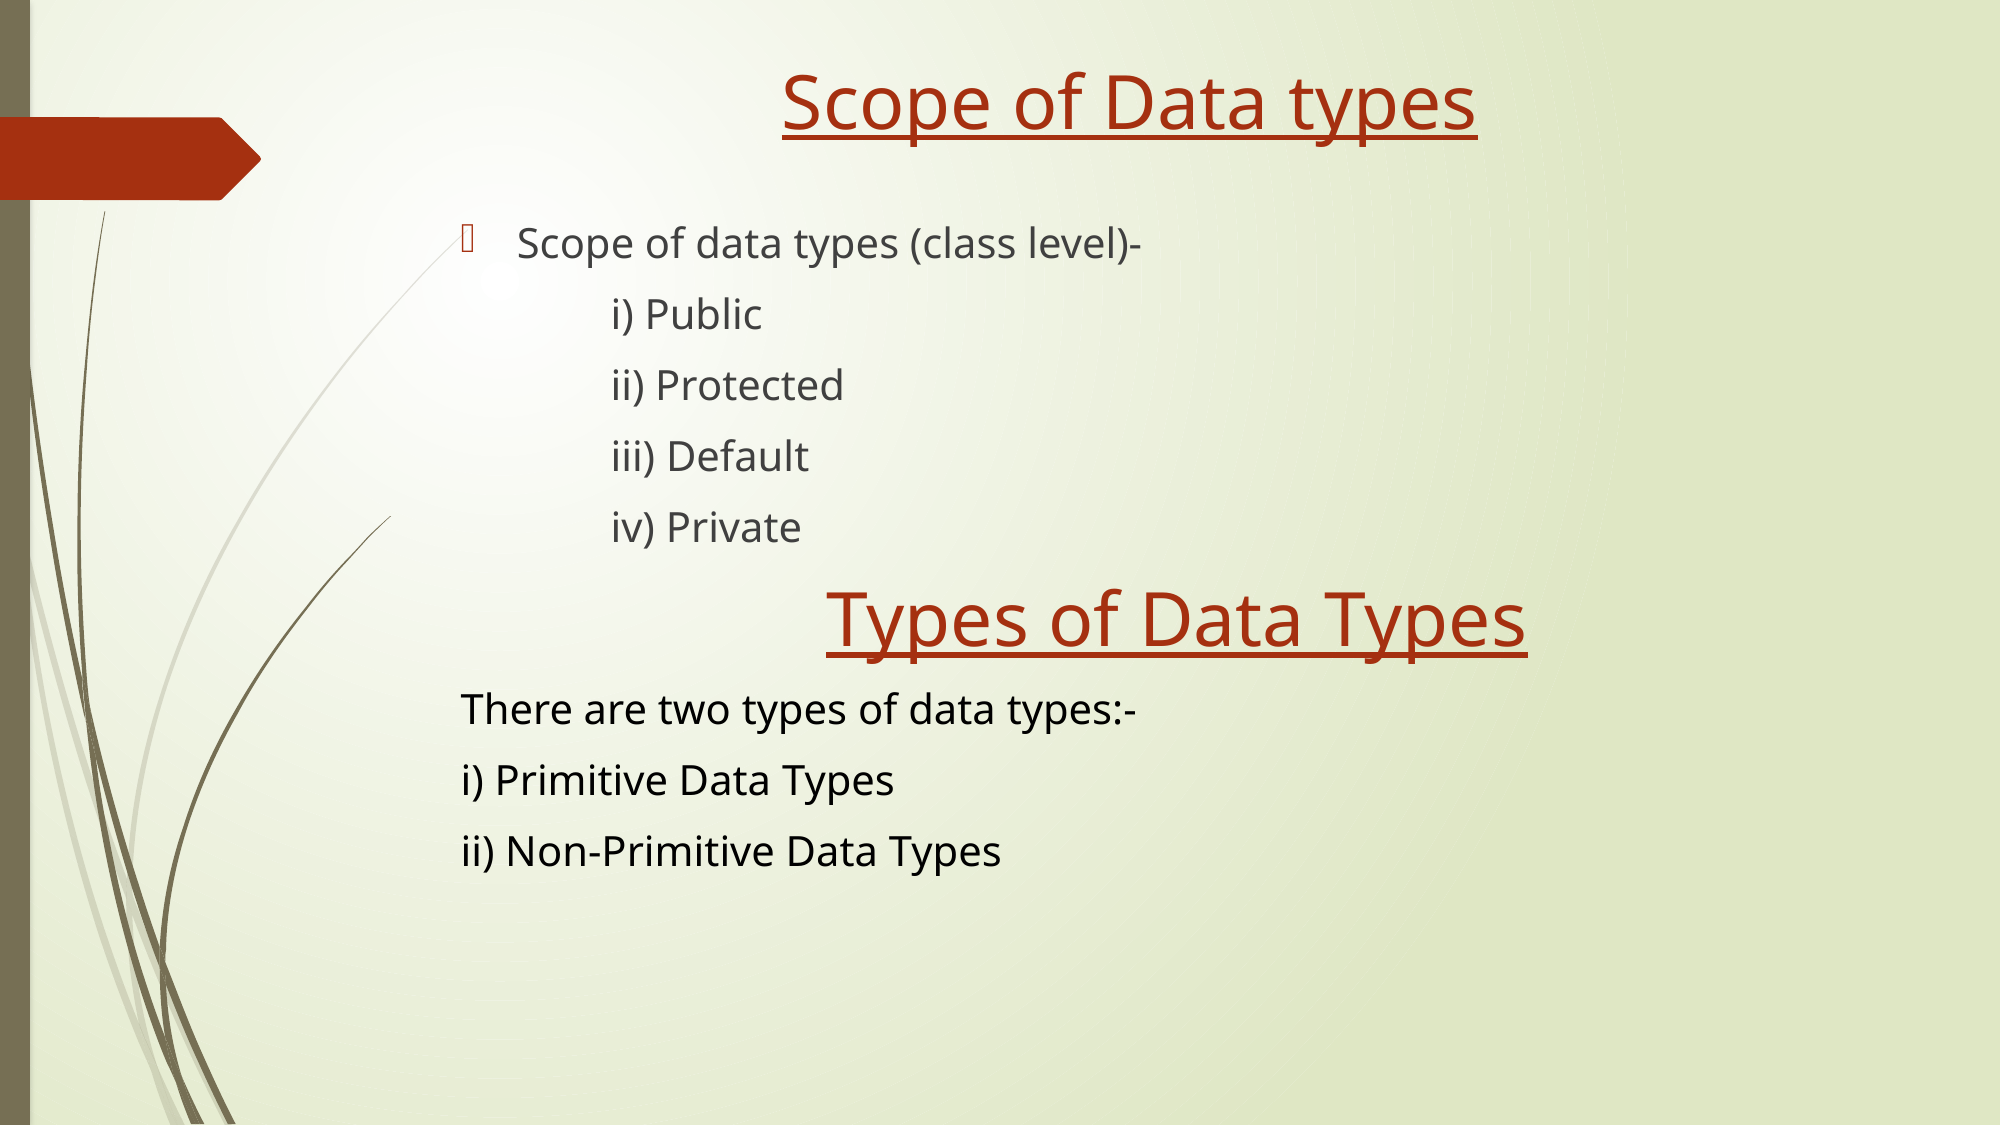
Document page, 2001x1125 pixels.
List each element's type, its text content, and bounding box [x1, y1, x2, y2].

title Scope of Data types [399, 46, 1862, 257]
list Scope of data types (class level)- i) Public ii) Protected iii) Default iv) Private Types of Data Types There are two types of data types:- i) Primitive Data Types ii) Non-Primitive Data Types [445, 209, 1909, 921]
